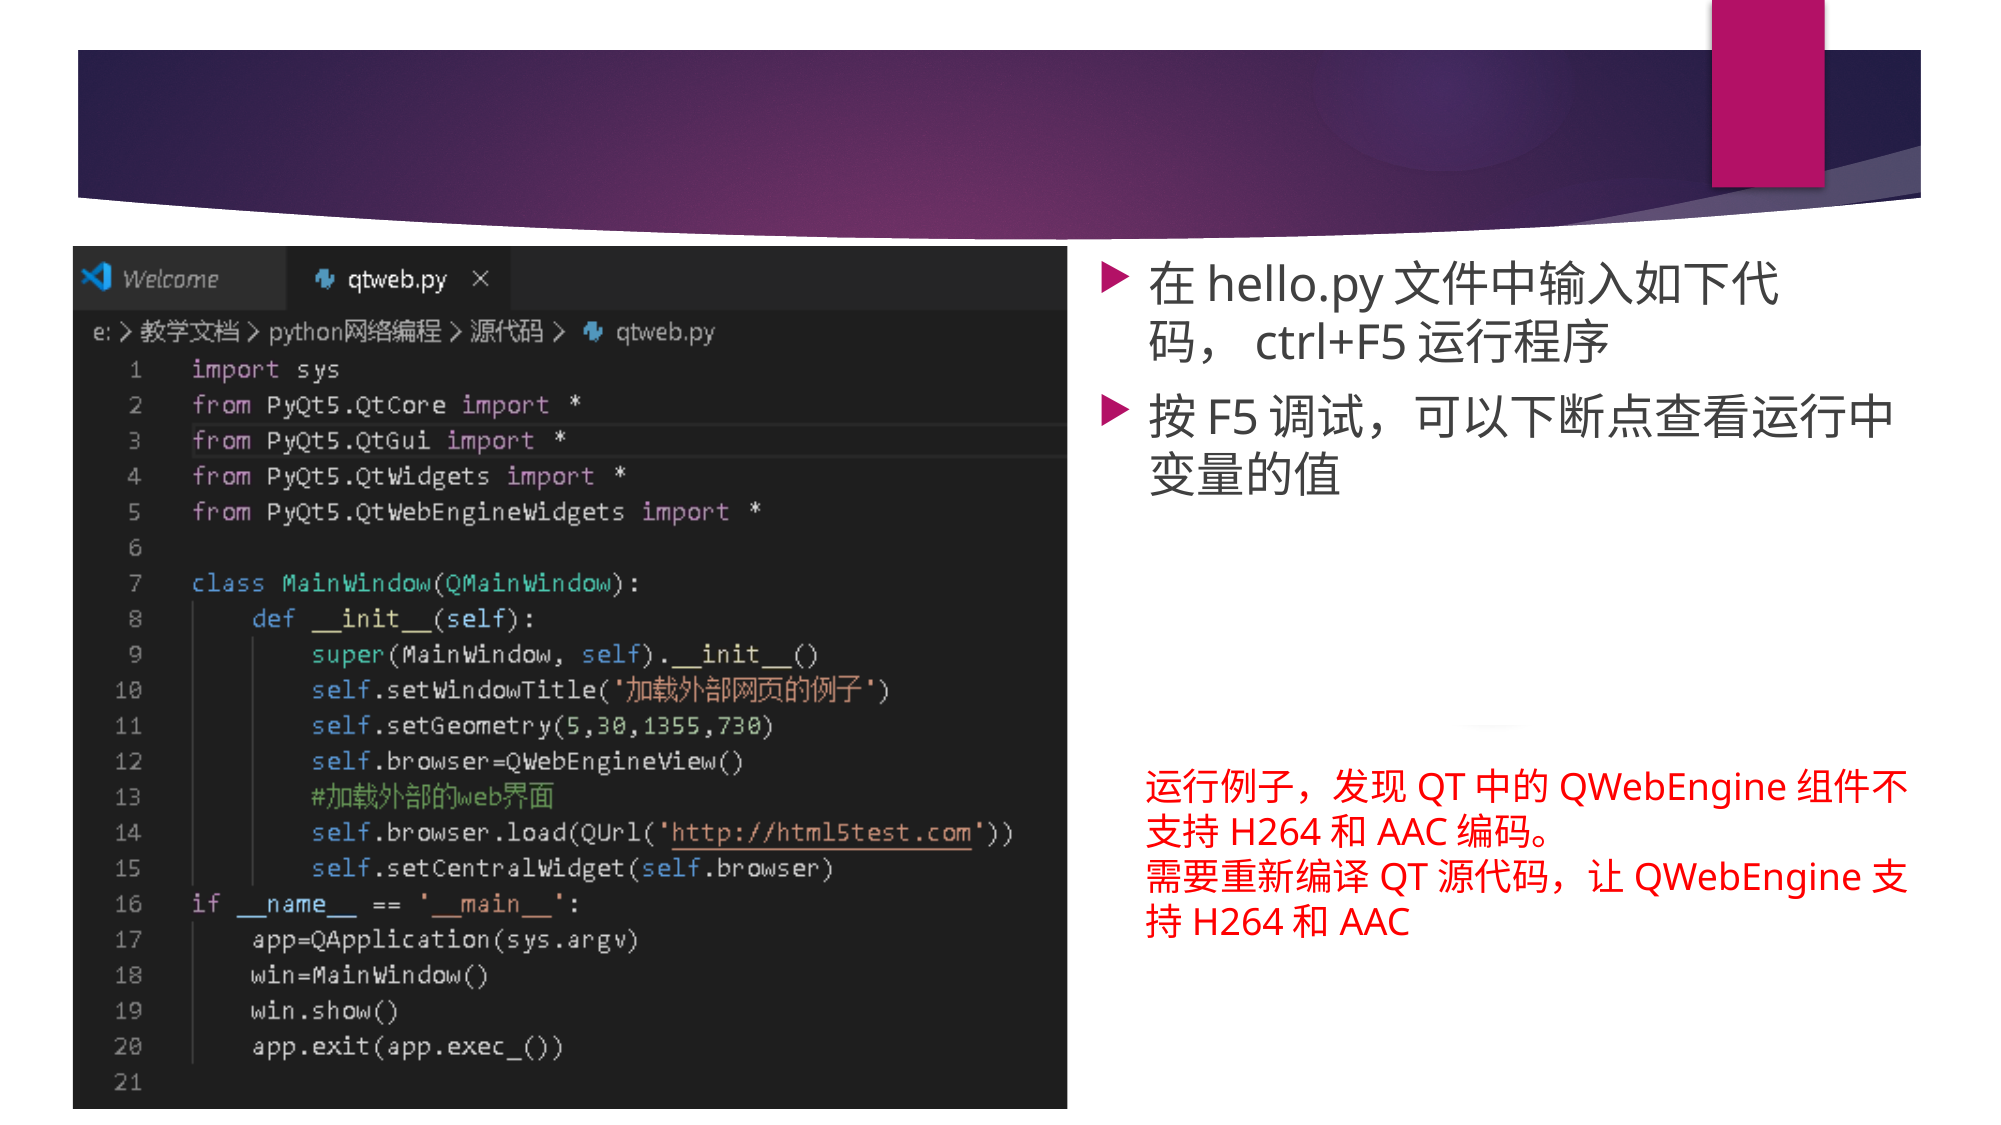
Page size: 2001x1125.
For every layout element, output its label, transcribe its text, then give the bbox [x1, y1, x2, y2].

text_box 运行例子，发现QT中的QWebEngine组件不支持H264和AAC编码。 需要重新编译QT源代码，让QWebEngine支持H264和AAC [1130, 755, 1957, 996]
list 在hello.py文件中输入如下代码，ctrl+F5运行程序 按F5调试，可以下断点查看运行中变量的值 [1083, 245, 1925, 511]
picture [72, 246, 1068, 1110]
